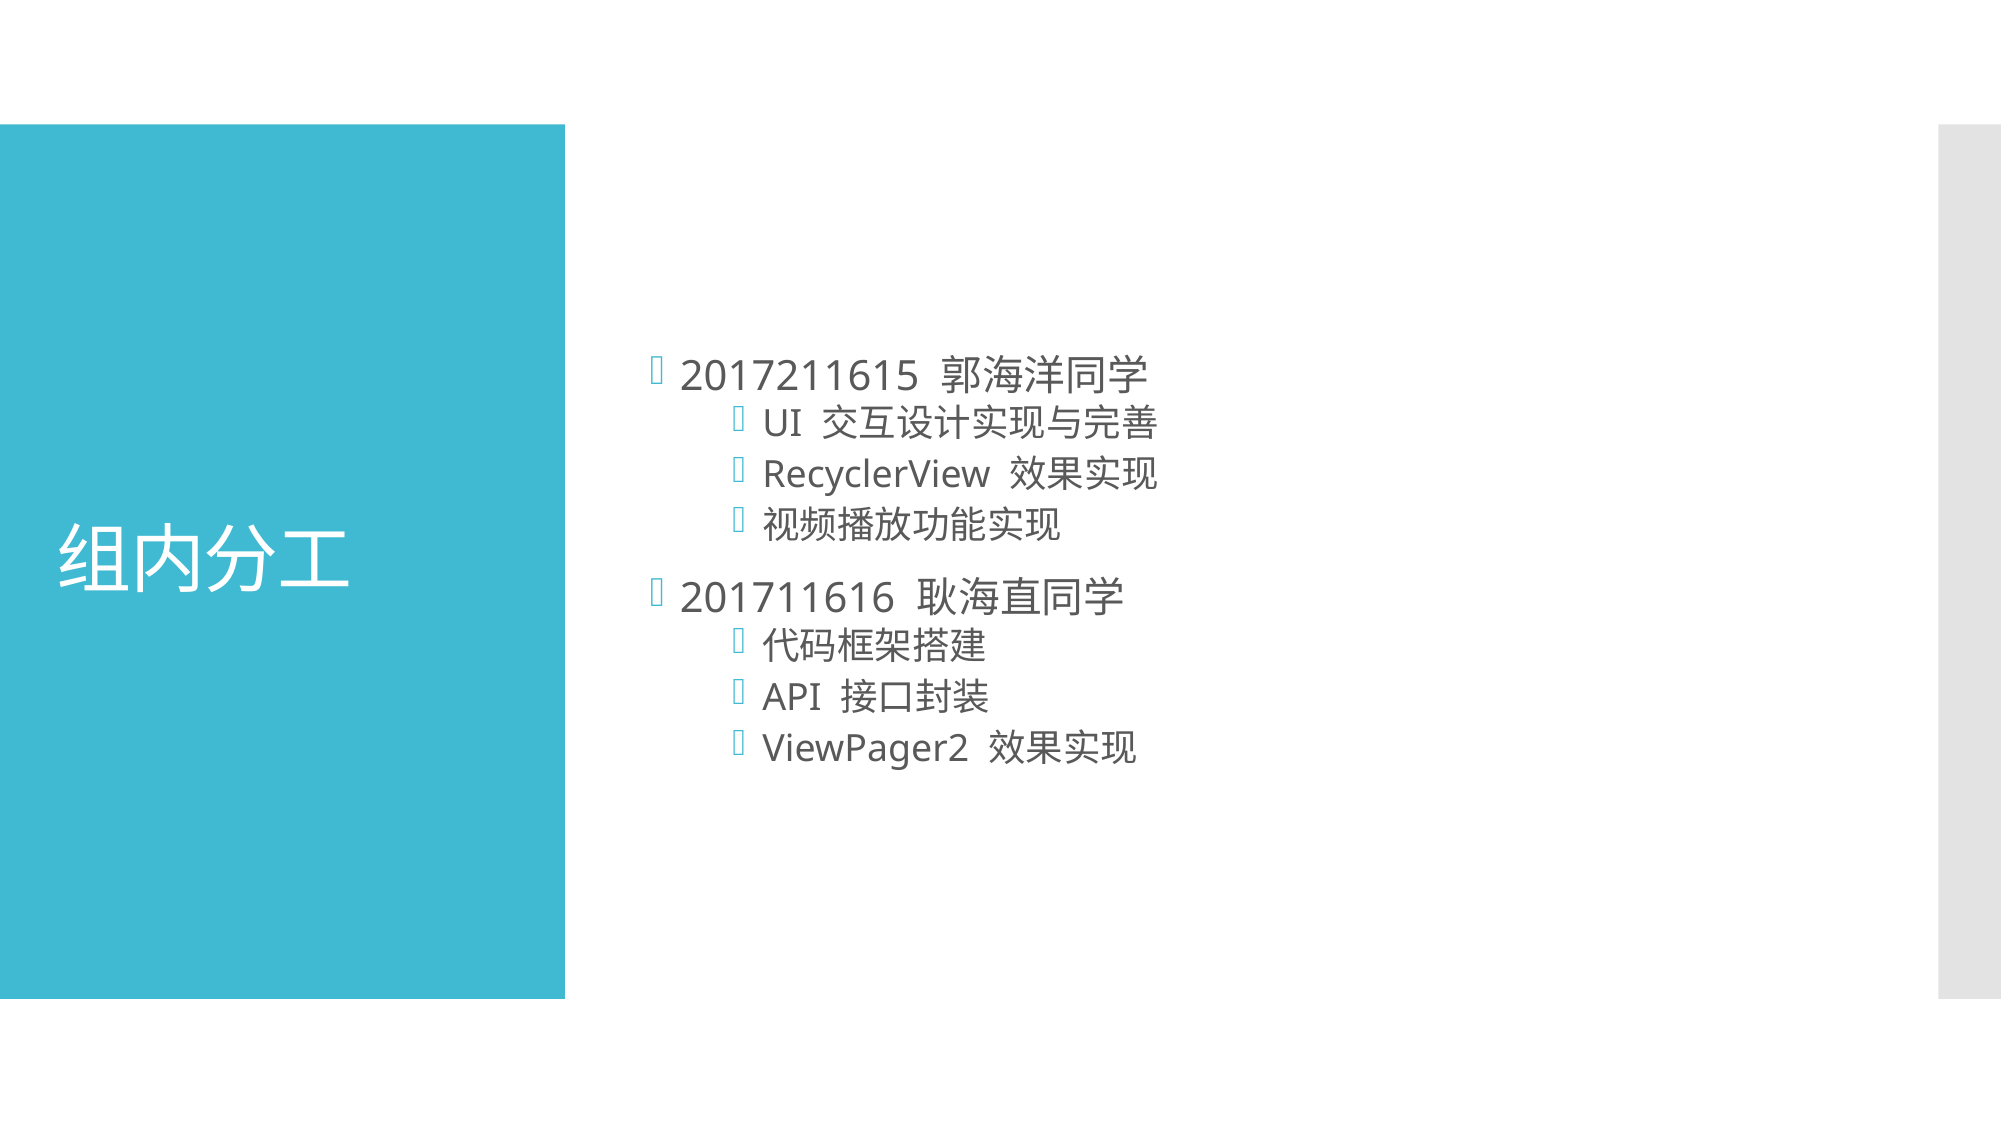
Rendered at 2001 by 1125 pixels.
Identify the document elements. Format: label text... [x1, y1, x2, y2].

title 组内分工 [41, 184, 525, 940]
list 2017211615 郭海洋同学 UI 交互设计实现与完善 RecyclerView 效果实现 视频播放功能实现 201711616 耿海直同学 代码框架搭建 API 接口封装 ViewPager2 效果实现 [634, 141, 1835, 982]
